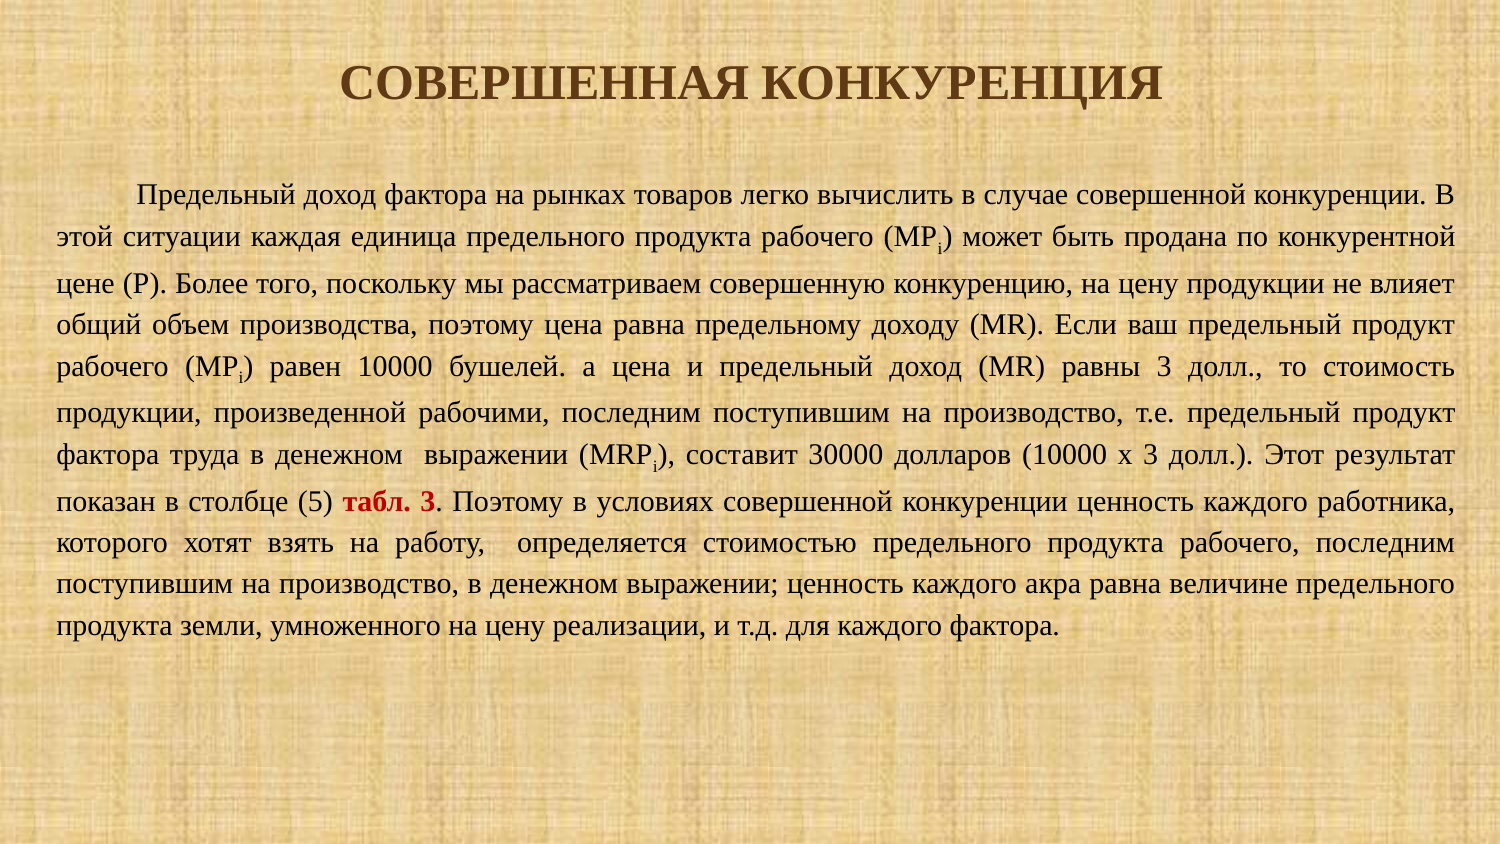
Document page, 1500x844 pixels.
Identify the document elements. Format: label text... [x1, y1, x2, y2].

list Предельный доход фактора на рынках товаров легко вычислить в случае совершенной конкуренции. В этой ситуации каждая единица предельного продукта рабочего (MPi) может быть продана по конкурентной цене (P). Более того, поскольку мы рассматриваем совершенную конкуренцию, на цену продукции не влияет общий объем производства, поэтому цена равна предельному доходу (MR). Если ваш предельный продукт рабочего (MPi) равен 10000 бушелей. а цена и предельный доход (MR) равны 3 долл., то стоимость продукции, произведенной рабочими, последним поступившим на производство, т.е. предельный продукт фактора труда в денежном выражении (MRPi), составит 30000 долларов (10000 х 3 долл.). Этот результат показан в столбце (5) табл. 3. Поэтому в условиях совершенной конкуренции ценность каждого работника, которого хотят взять на работу, определяется стоимостью предельного продукта рабочего, последним поступившим на производство, в денежном выражении; ценность каждого акра равна величине предельного продукта земли, умноженного на цену реализации, и т.д. для каждого фактора. [17, 161, 1471, 706]
picture [0, 0, 1500, 844]
title Совершенная конкуренция [76, 43, 1427, 116]
